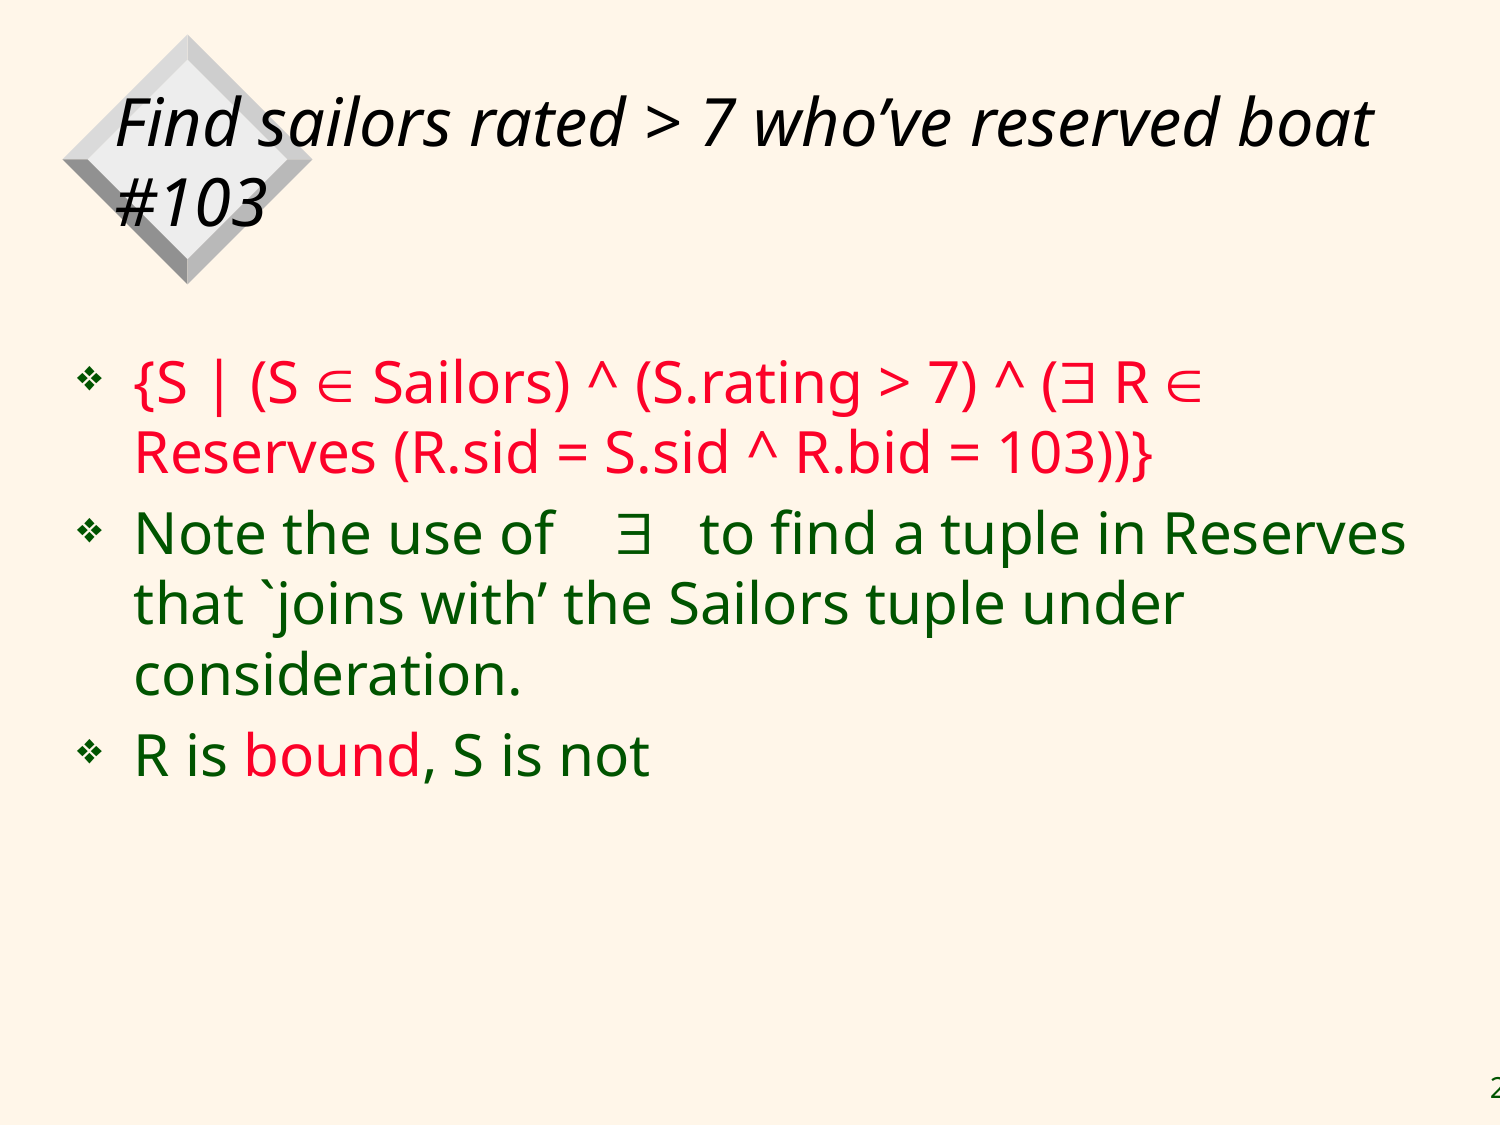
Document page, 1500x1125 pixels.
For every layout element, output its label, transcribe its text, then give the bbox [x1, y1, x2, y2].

list {S | (S  Sailors) ^ (S.rating > 7) ^ ( R  Reserves (R.sid = S.sid ^ R.bid = 103))} Note the use of  to find a tuple in Reserves that `joins with’ the Sailors tuple under consideration. R is bound, S is not [62, 337, 1438, 976]
title Find sailors rated > 7 who’ve reserved boat #103 [99, 68, 1476, 251]
